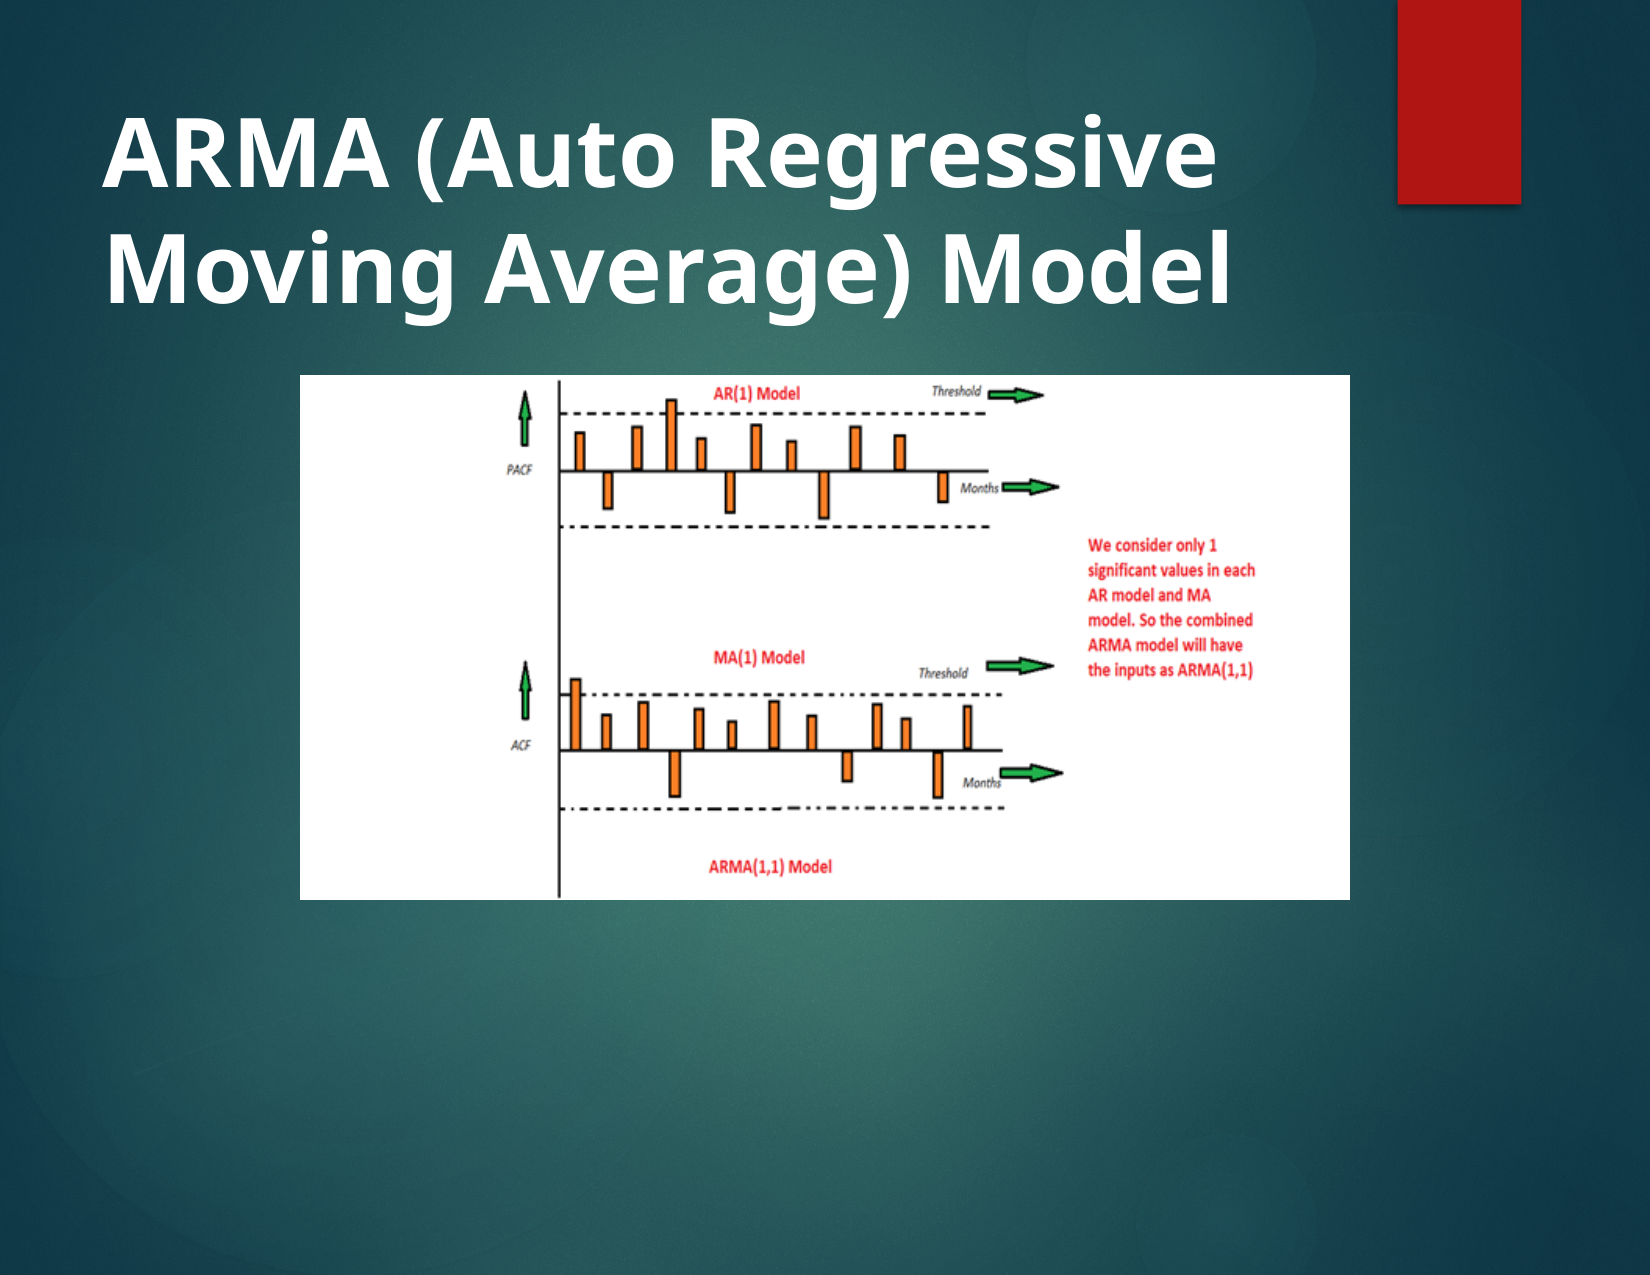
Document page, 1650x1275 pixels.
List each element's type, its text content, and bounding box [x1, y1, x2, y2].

picture [299, 375, 1351, 900]
title ARMA (Auto Regressive Moving Average) Model [87, 84, 1361, 345]
